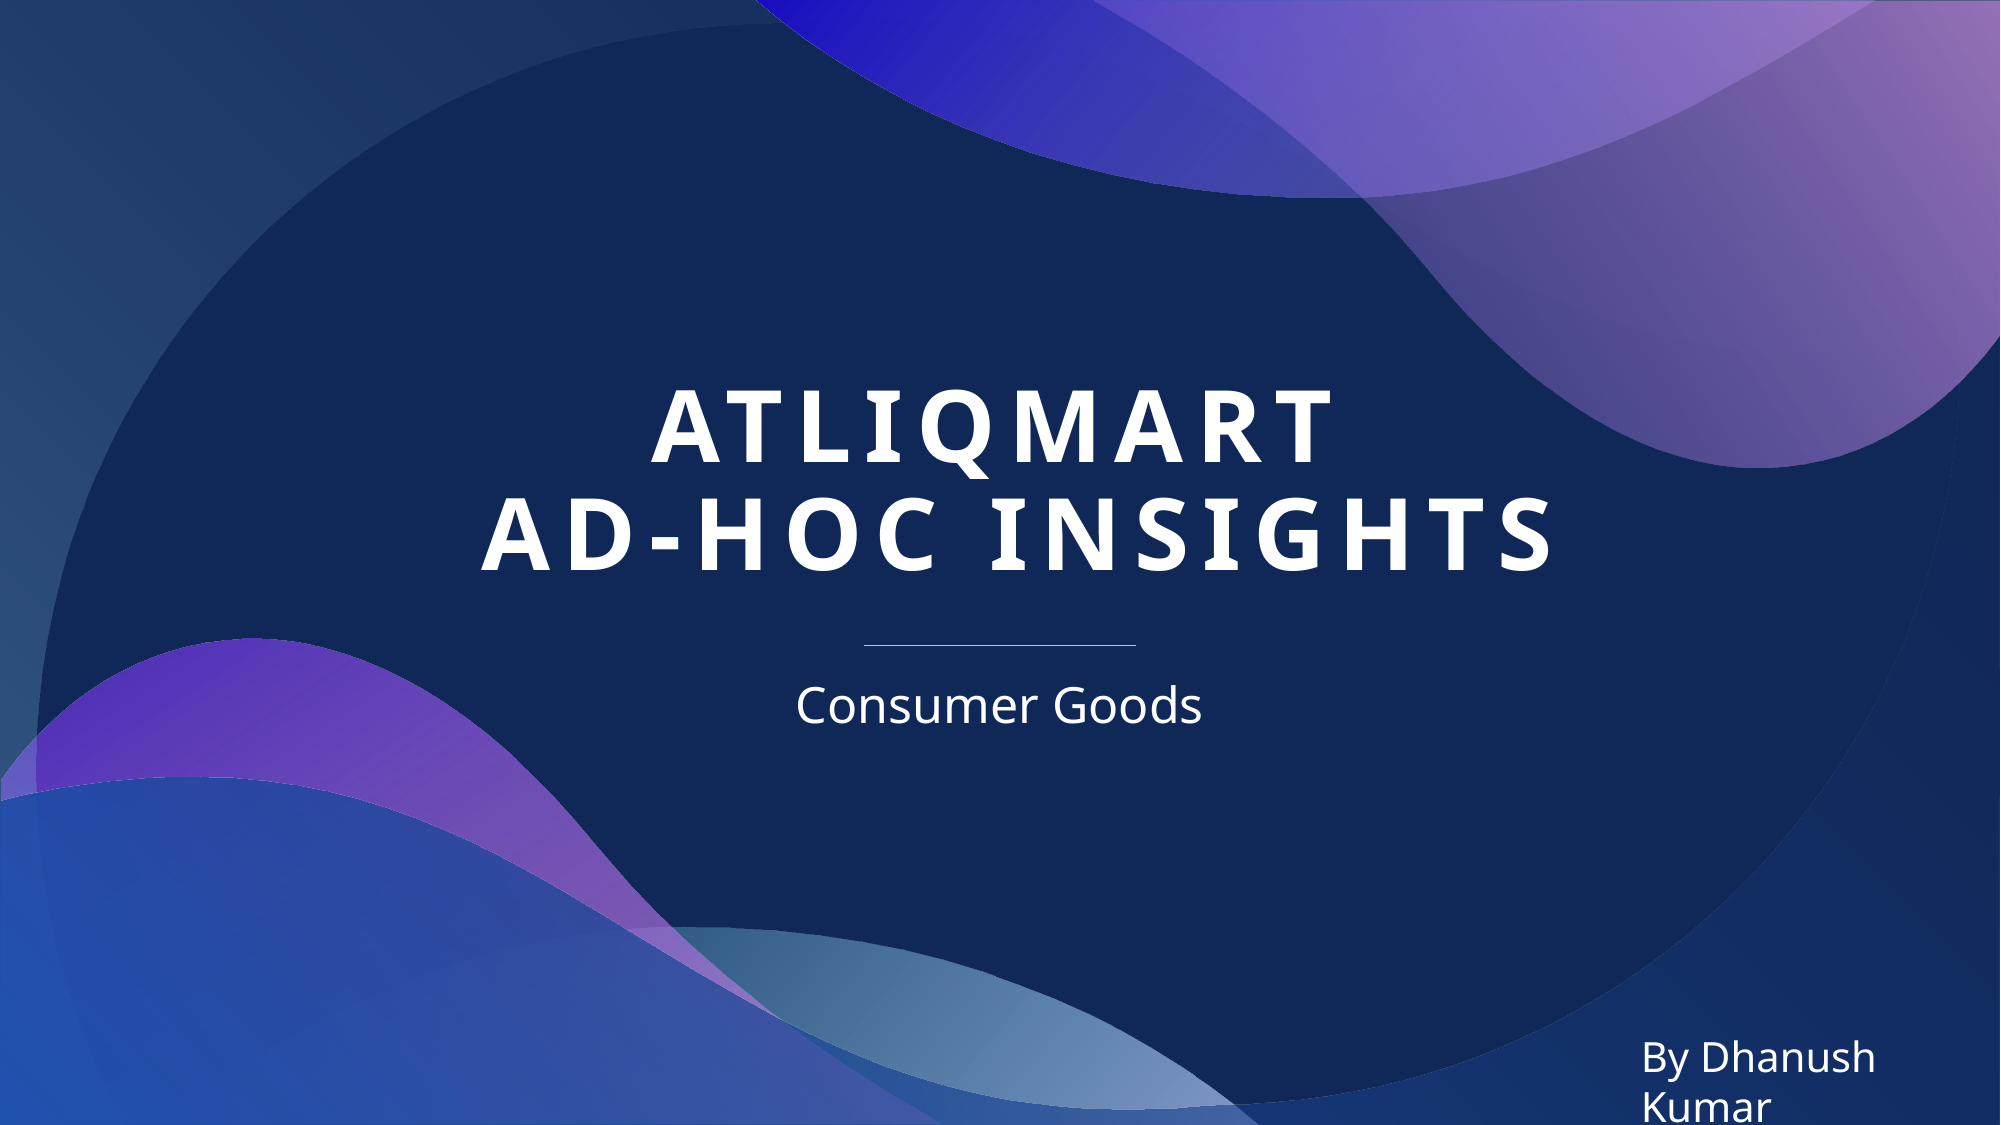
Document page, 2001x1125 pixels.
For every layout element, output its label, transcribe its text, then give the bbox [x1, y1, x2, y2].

title ATLIQMART Ad-hoc INSIGHTS [203, 356, 1832, 600]
text_box By Dhanush Kumar [1626, 1023, 1964, 1125]
subtitle Consumer Goods [728, 672, 1272, 756]
